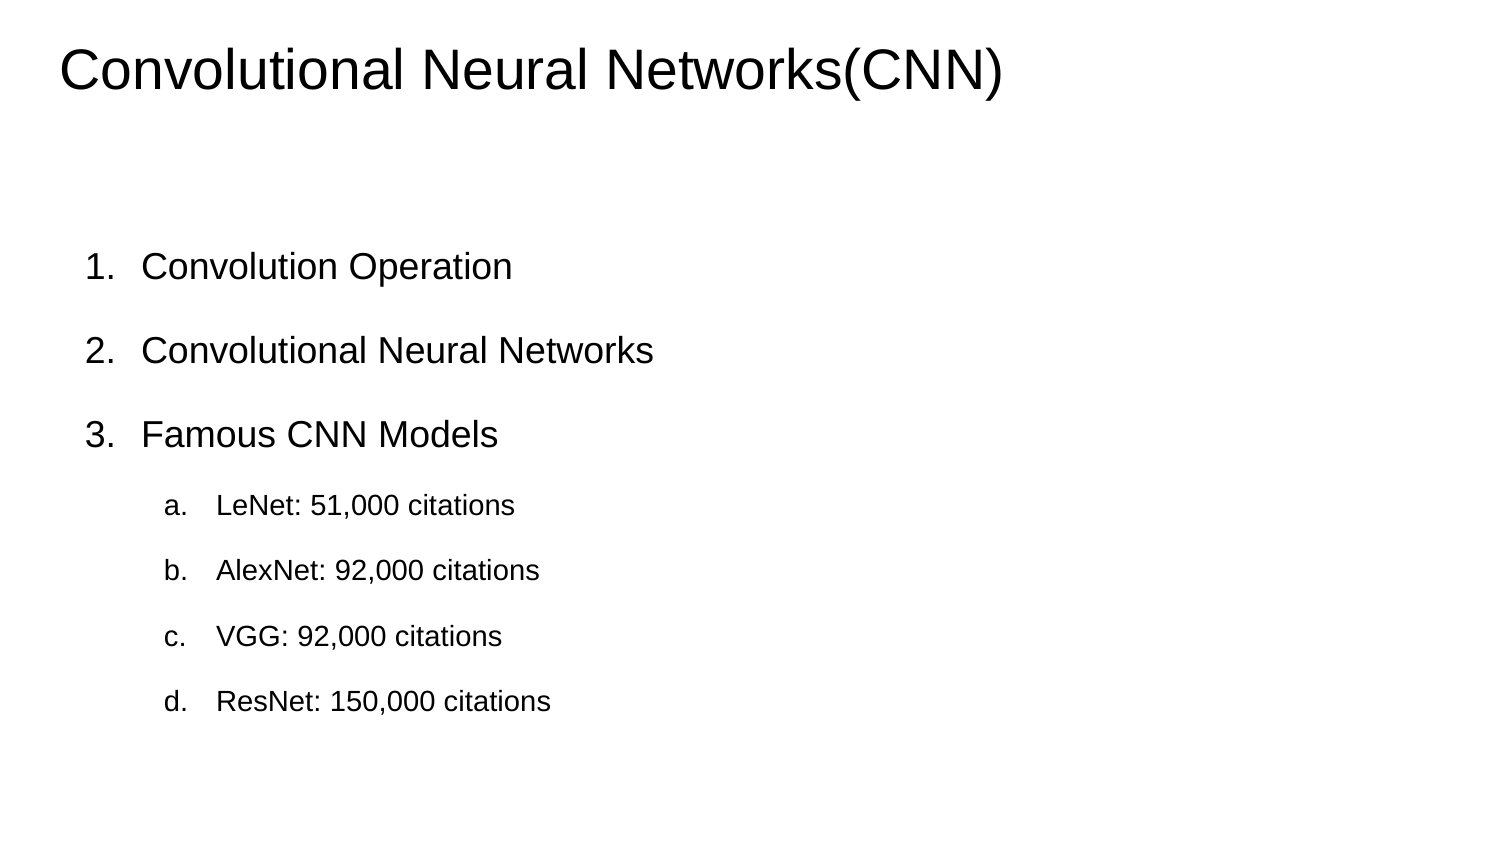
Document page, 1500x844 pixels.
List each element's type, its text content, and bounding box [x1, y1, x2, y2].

title Convolutional Neural Networks(CNN) [44, 23, 1443, 117]
list Convolution Operation Convolutional Neural Networks Famous CNN Models LeNet: 51,000 citations AlexNet: 92,000 citations VGG: 92,000 citations ResNet: 150,000 citations [51, 189, 1449, 750]
